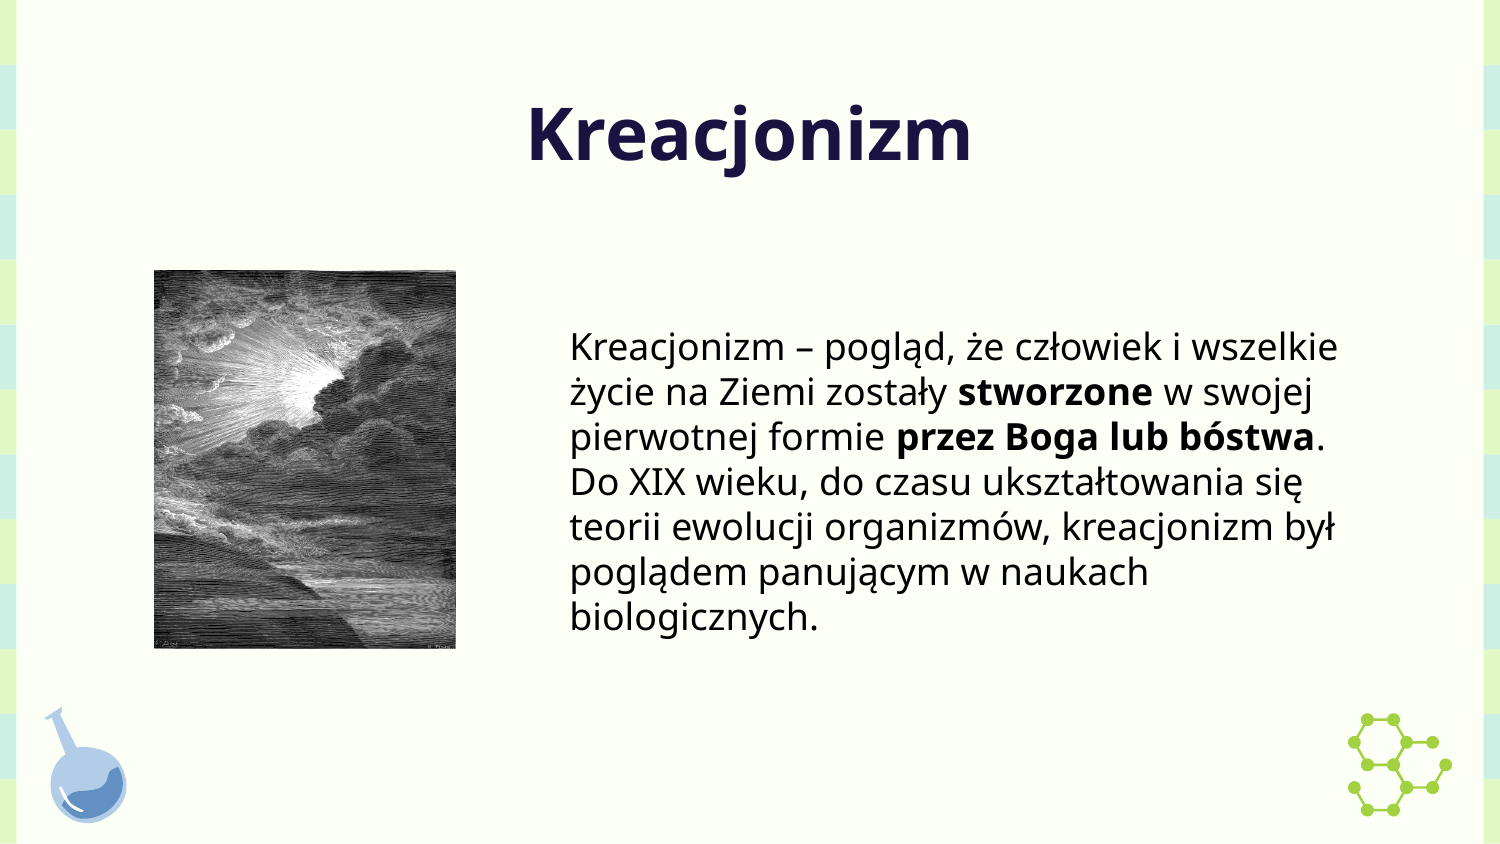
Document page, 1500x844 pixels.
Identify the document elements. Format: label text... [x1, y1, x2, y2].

title Kreacjonizm [118, 72, 1382, 167]
text_box Kreacjonizm – pogląd, że człowiek i wszelkie życie na Ziemi zostały stworzone w swojej pierwotnej formie przez Boga lub bóstwa. Do XIX wieku, do czasu ukształtowania się teorii ewolucji organizmów, kreacjonizm był poglądem panującym w naukach biologicznych. [554, 315, 1382, 646]
picture [154, 269, 456, 649]
